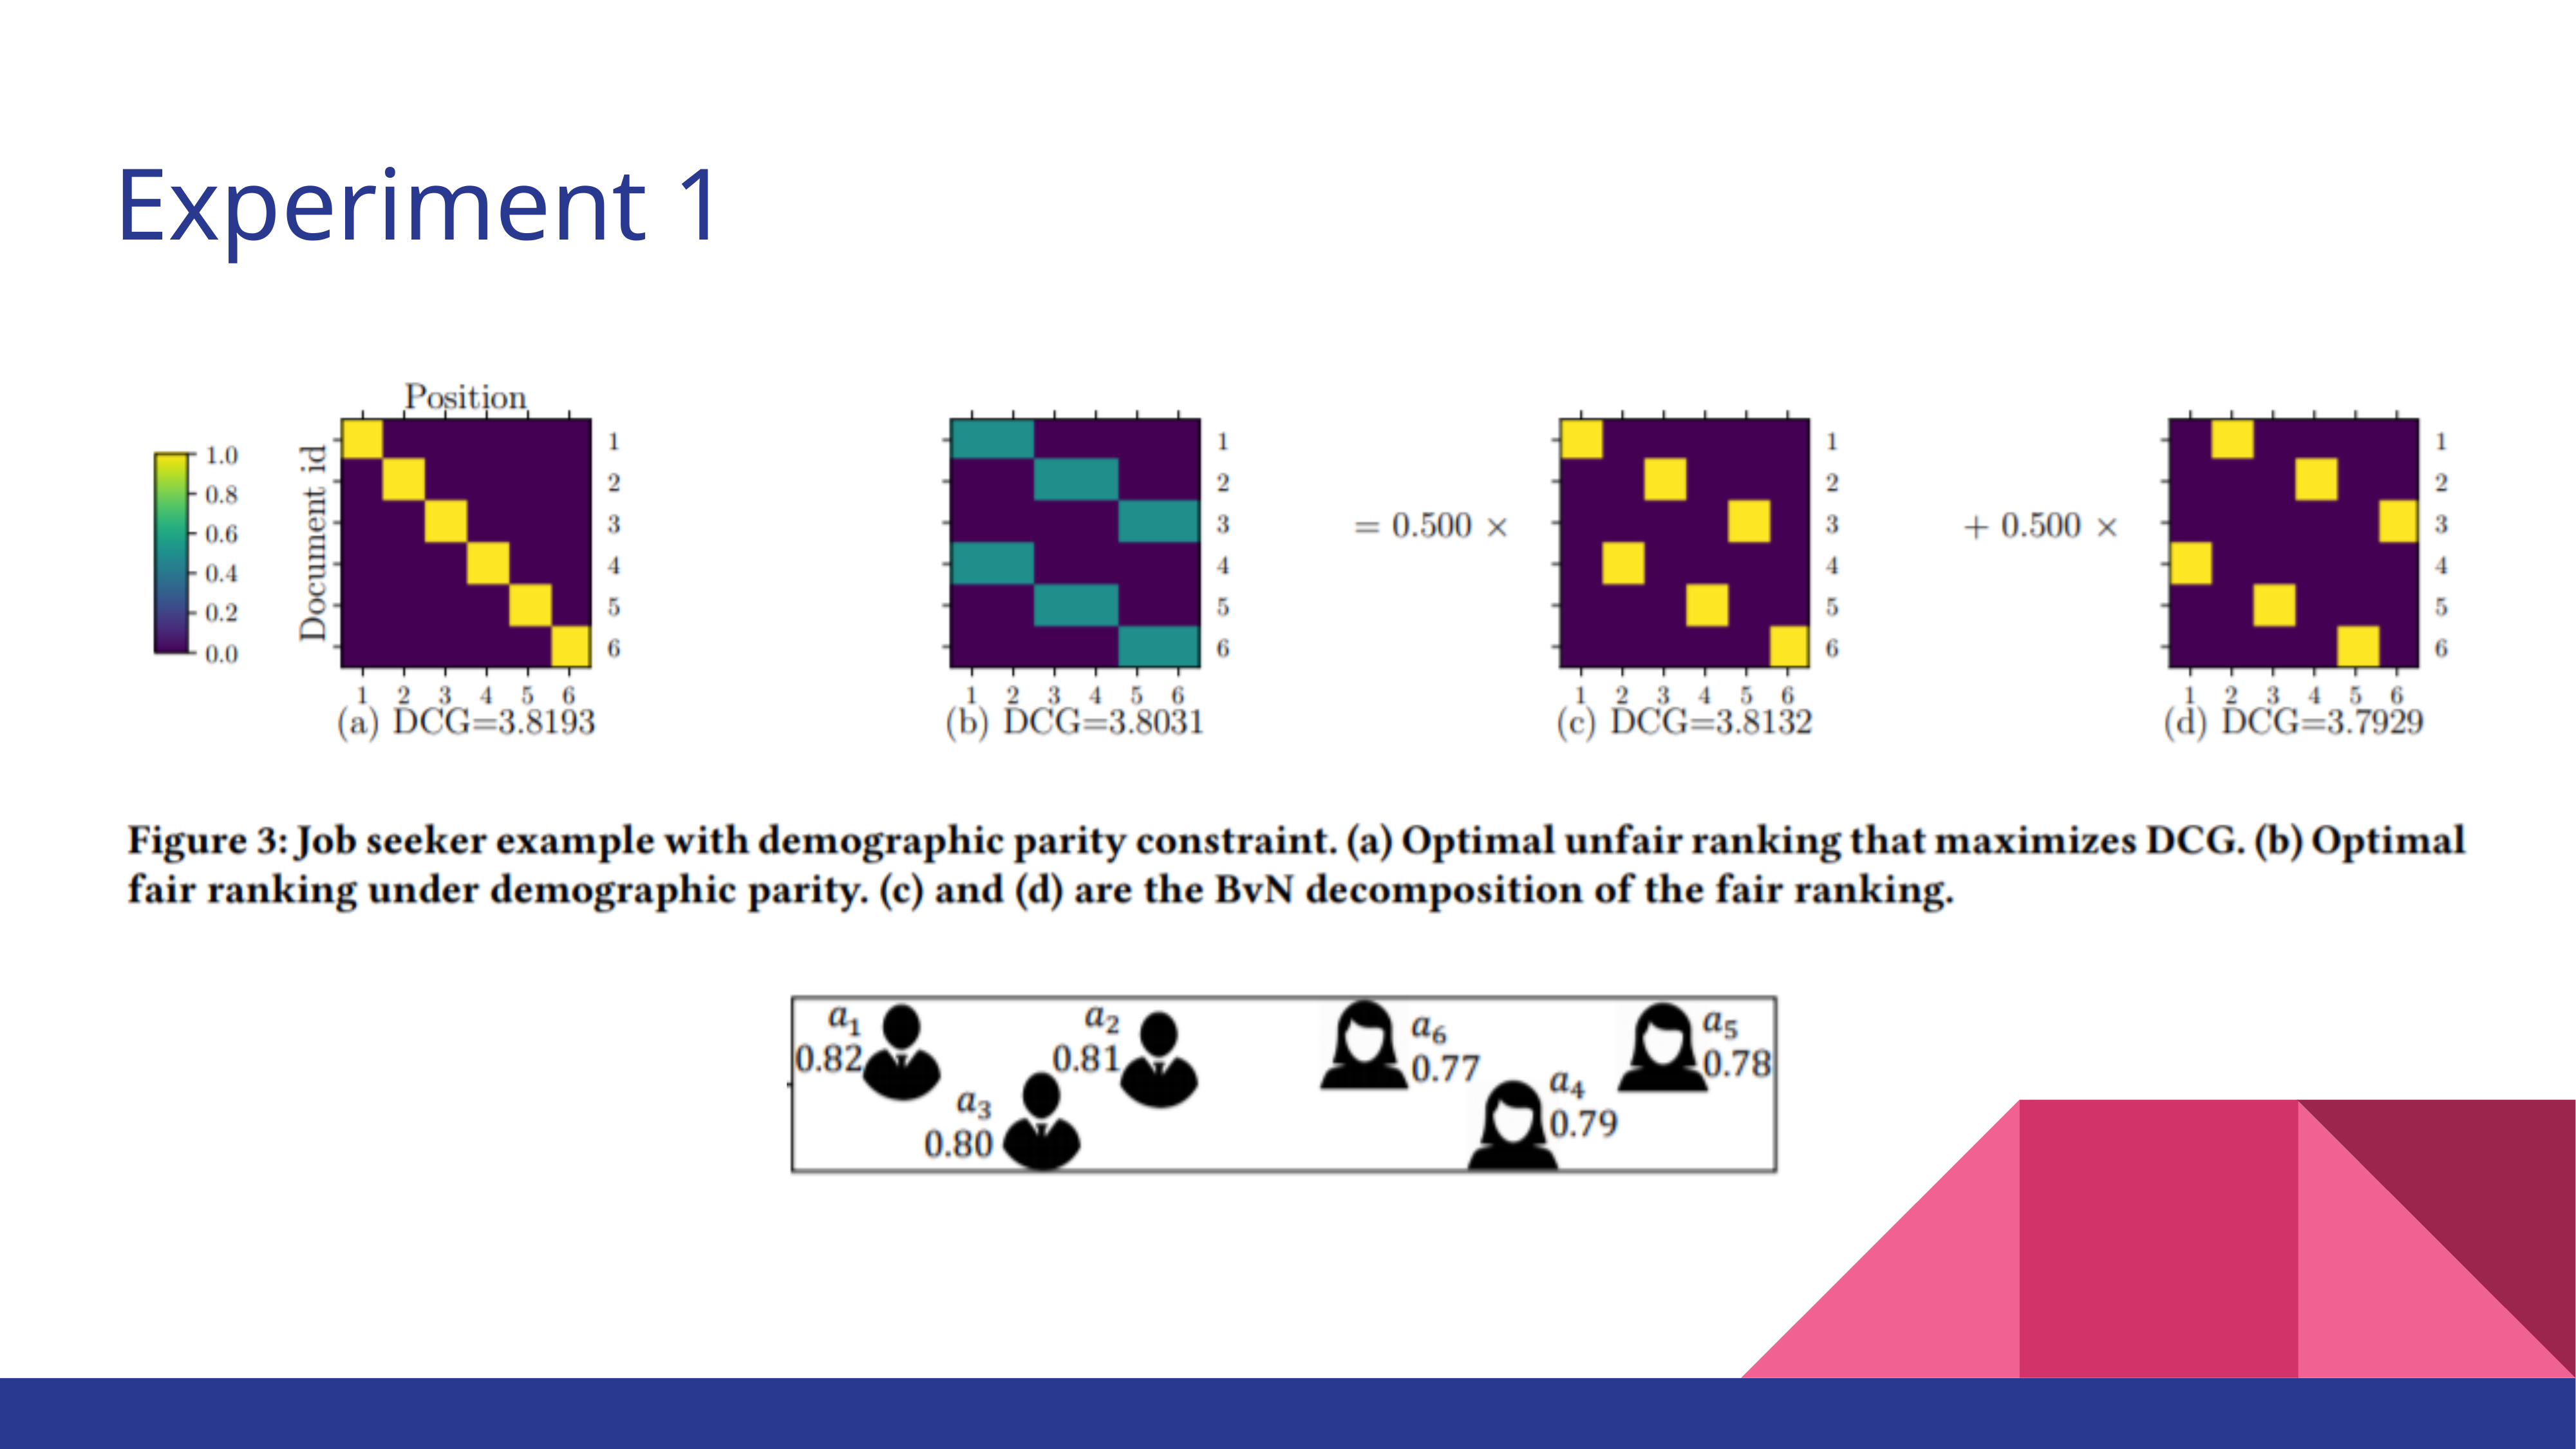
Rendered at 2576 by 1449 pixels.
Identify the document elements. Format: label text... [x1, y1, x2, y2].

picture [787, 991, 1789, 1182]
title Experiment 1 [88, 115, 2488, 287]
picture [88, 346, 2488, 933]
